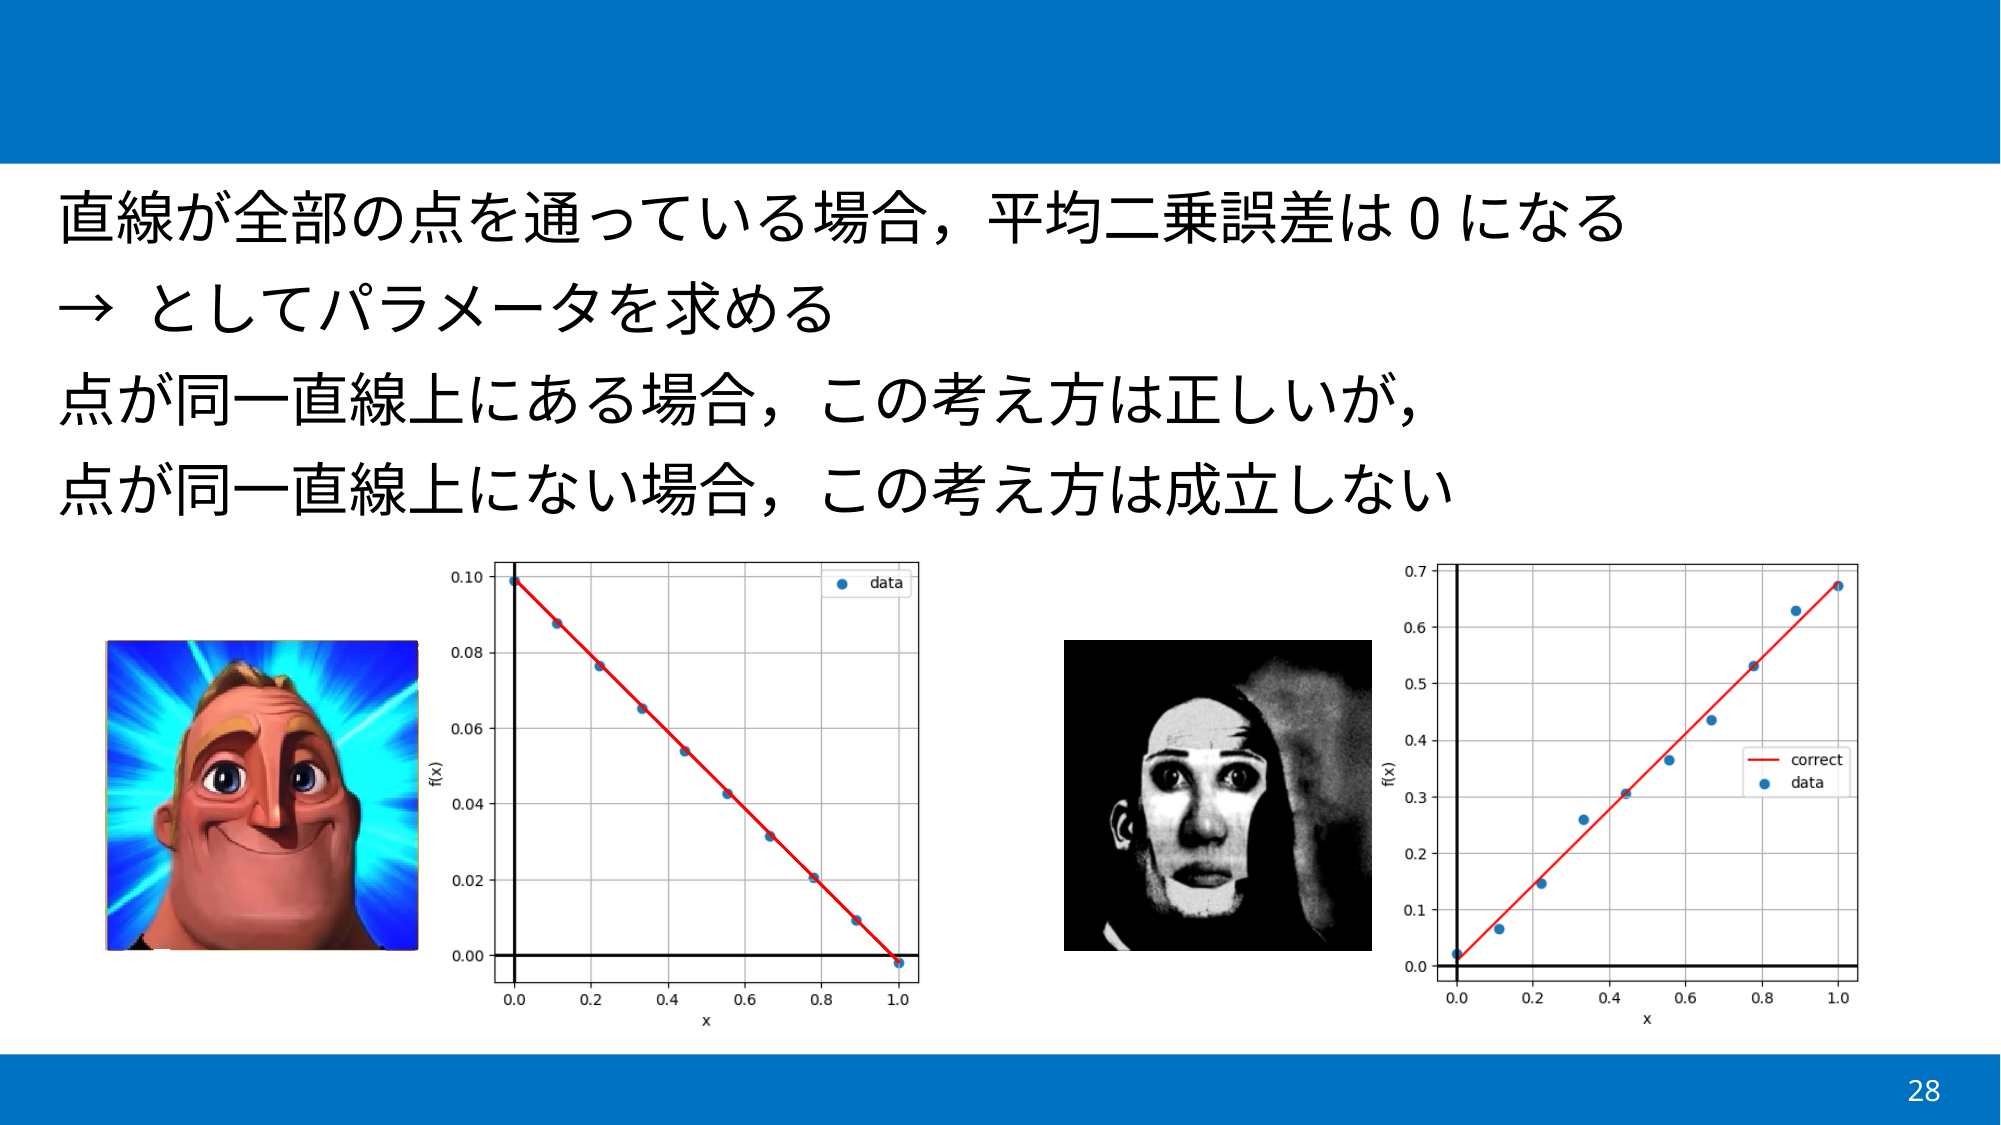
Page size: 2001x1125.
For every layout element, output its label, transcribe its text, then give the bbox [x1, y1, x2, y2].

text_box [516, 580, 900, 963]
slide_number 28 [1506, 1061, 1957, 1122]
picture [105, 551, 928, 1040]
picture [1064, 553, 1867, 1038]
